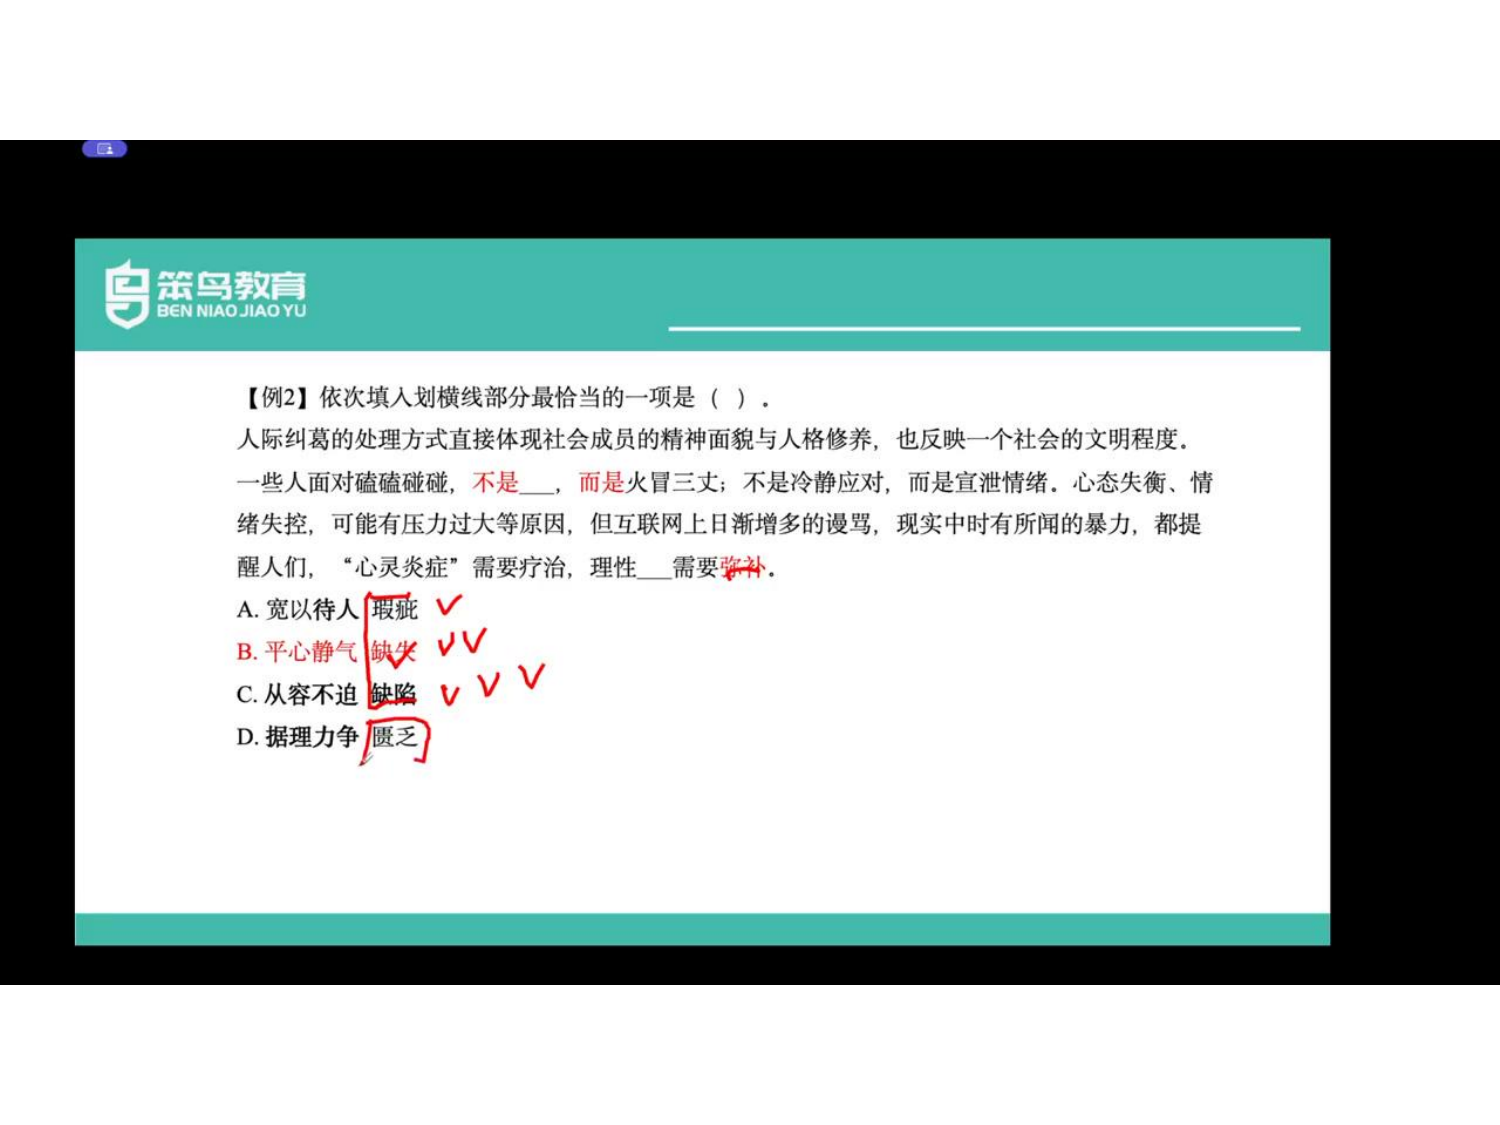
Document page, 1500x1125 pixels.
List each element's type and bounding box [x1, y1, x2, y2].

picture [0, 140, 1500, 985]
